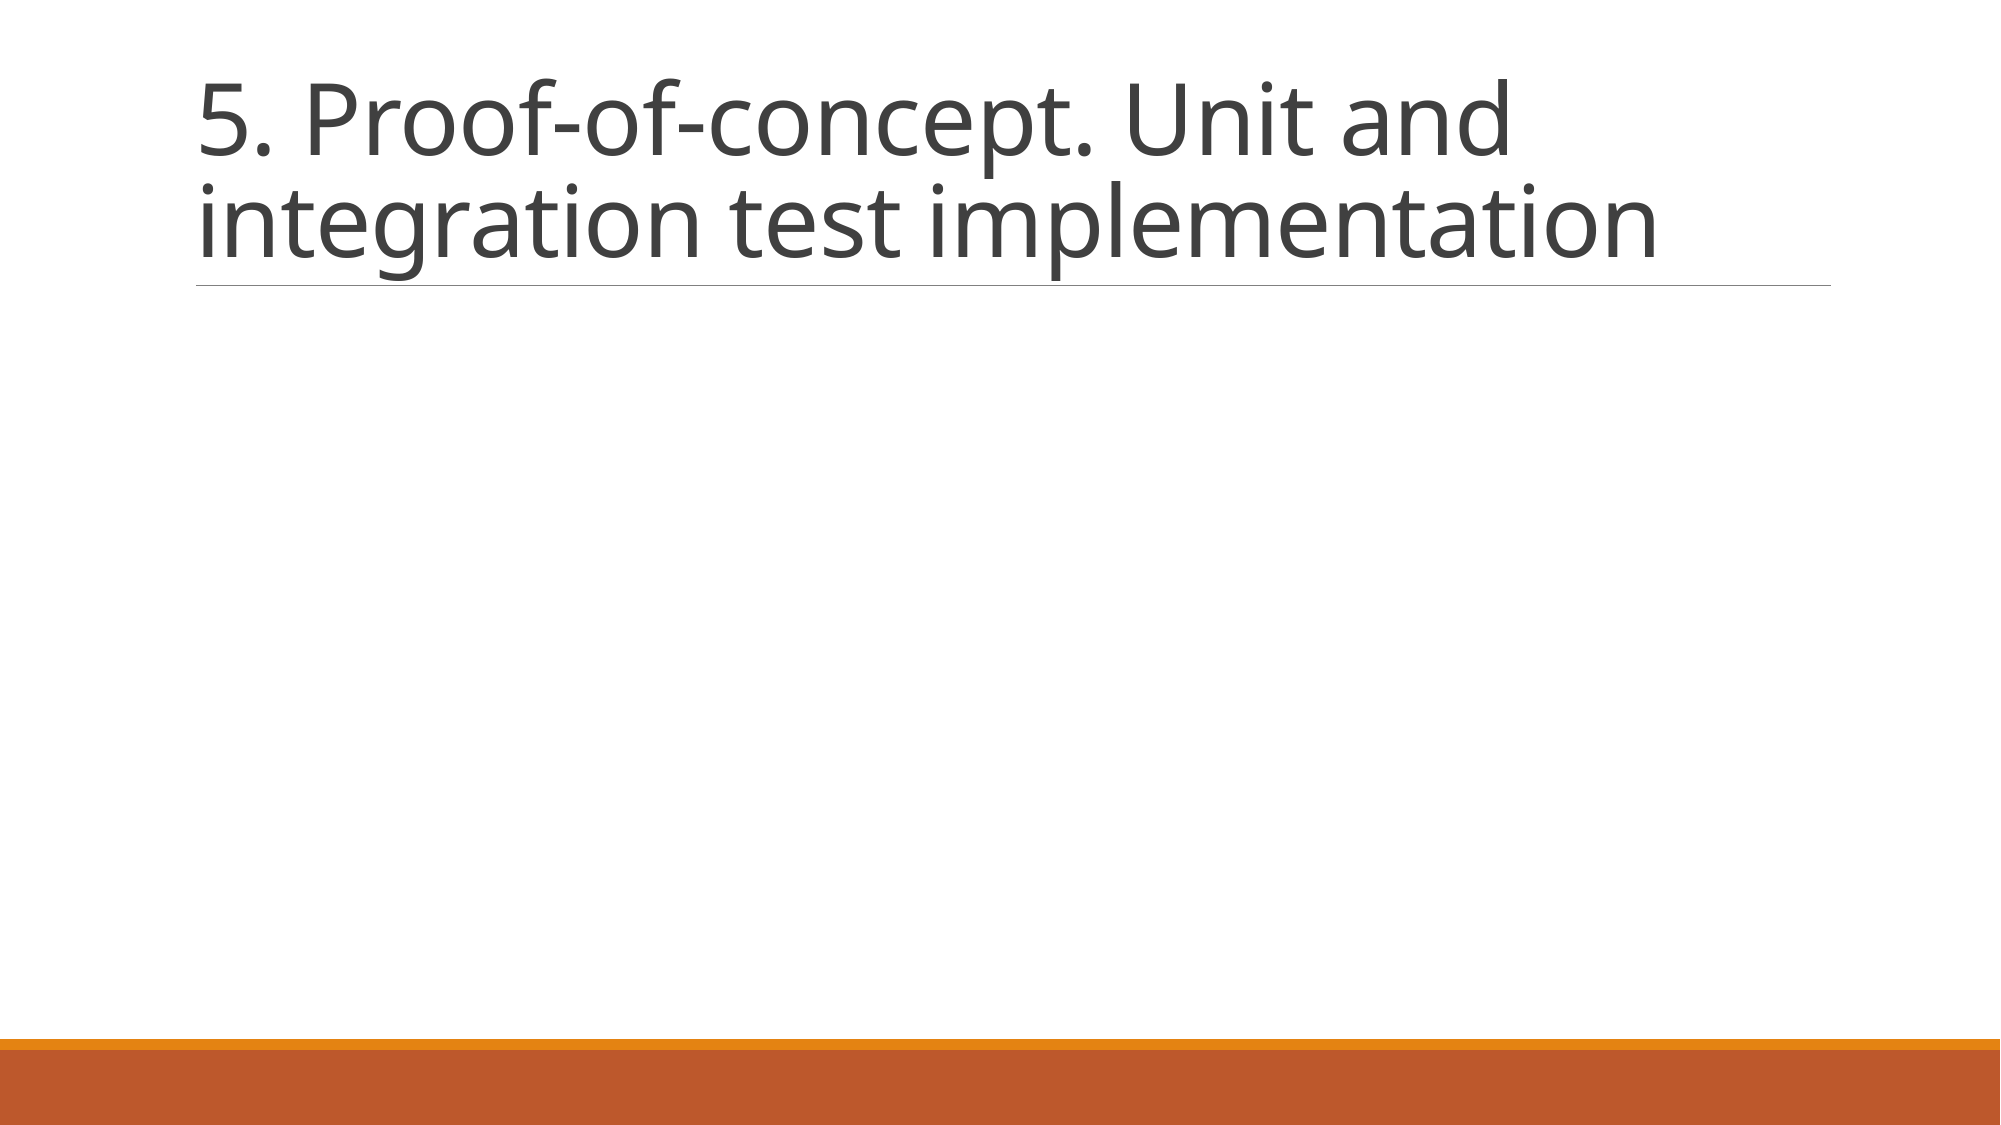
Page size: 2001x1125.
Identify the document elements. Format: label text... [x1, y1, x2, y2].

title 5. Proof-of-concept. Unit and integration test implementation [180, 47, 1830, 285]
